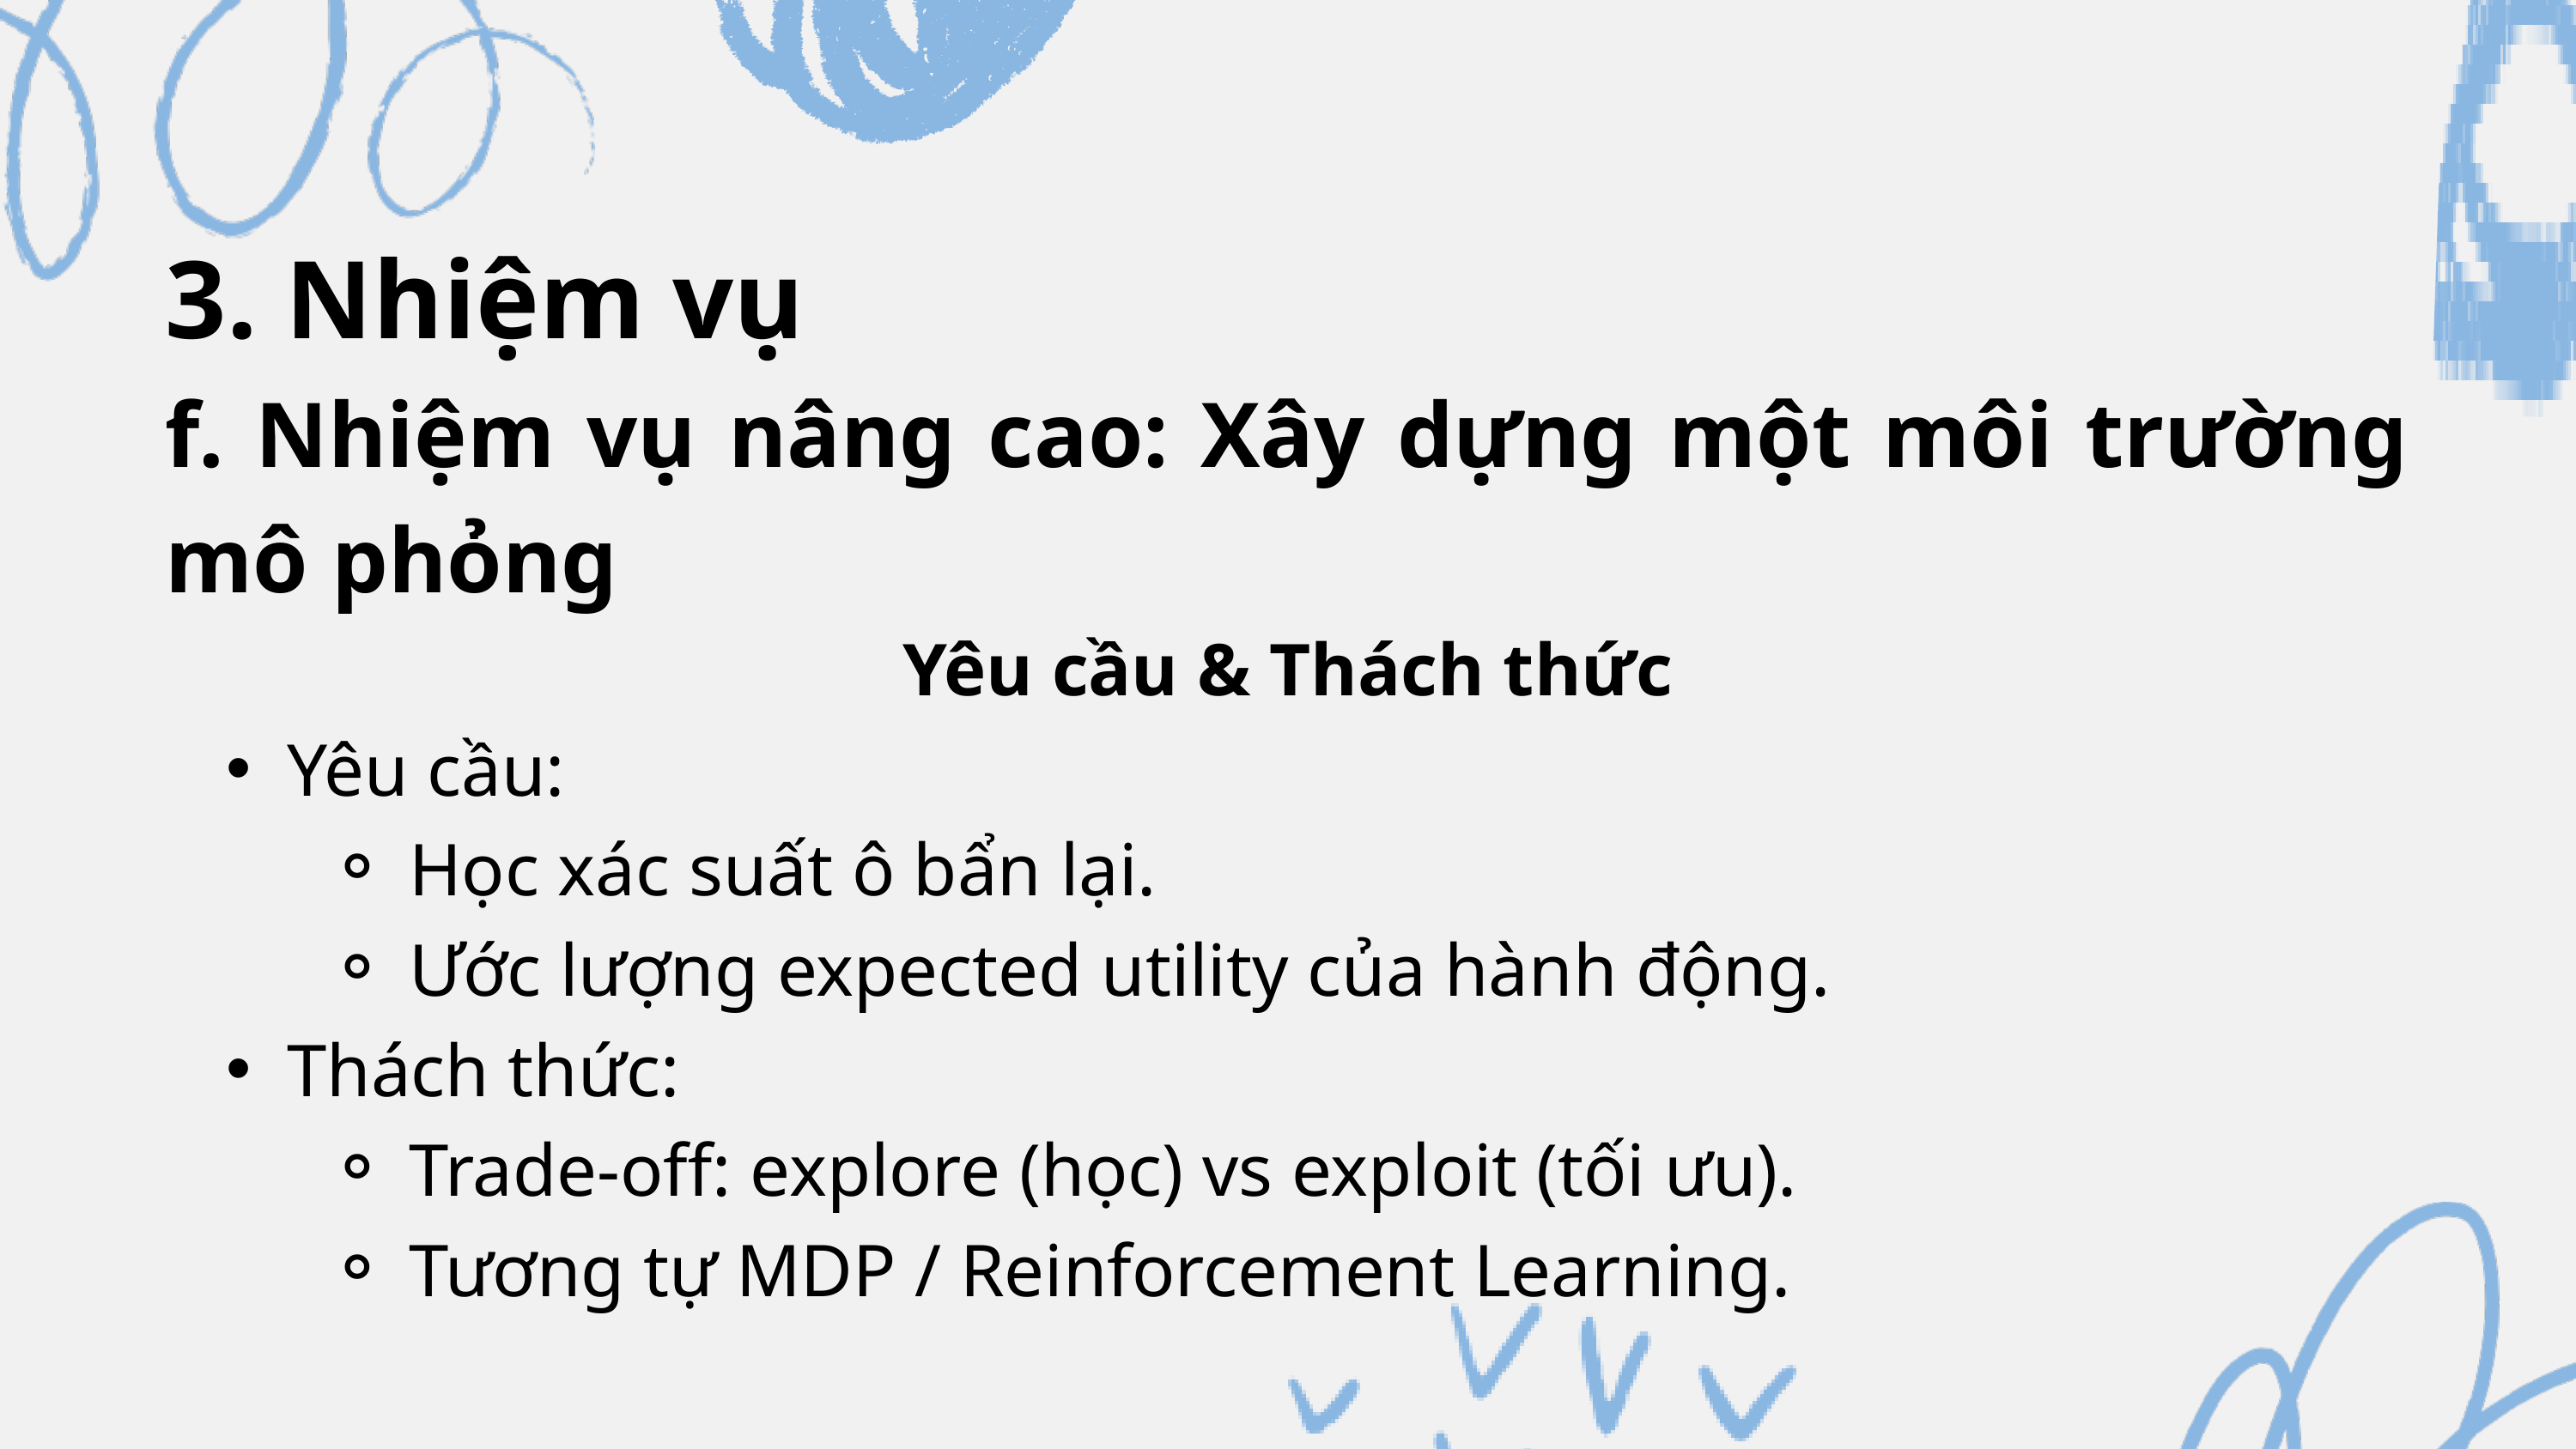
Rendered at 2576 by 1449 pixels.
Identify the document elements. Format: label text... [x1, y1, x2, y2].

text_box 3. Nhiệm vụ f. Nhiệm vụ nâng cao: Xây dựng một môi trường mô phỏng Yêu cầu & Thách thức Yêu cầu: Học xác suất ô bẩn lại. Ước lượng expected utility của hành động. Thách thức: Trade-off: explore (học) vs exploit (tối ưu). Tương tự MDP / Reinforcement Learning. [165, 209, 2411, 1312]
text_box [1288, 1312, 1862, 1449]
text_box [2162, 1202, 2576, 1449]
text_box [2431, 0, 2576, 419]
text_box [0, 0, 596, 282]
text_box [704, 0, 1113, 145]
